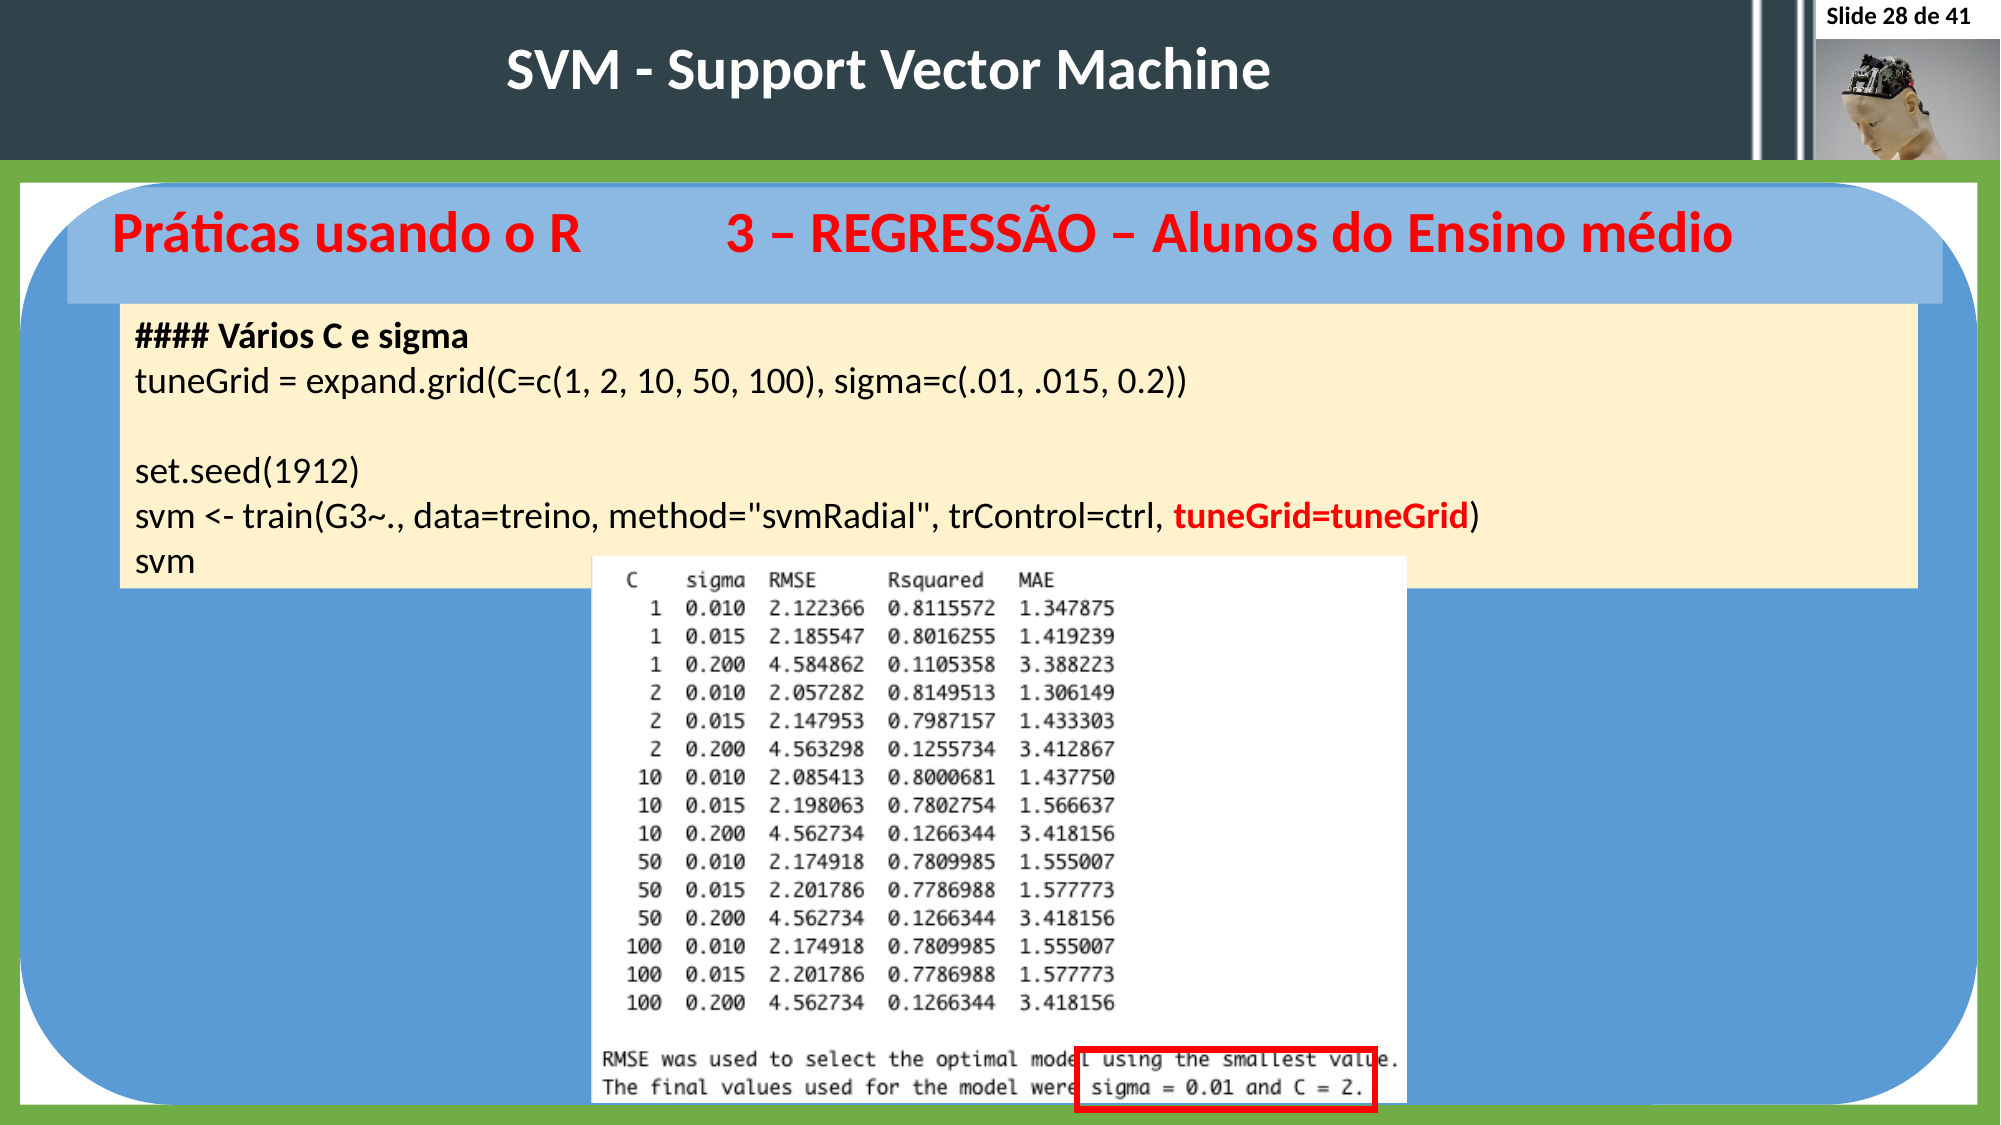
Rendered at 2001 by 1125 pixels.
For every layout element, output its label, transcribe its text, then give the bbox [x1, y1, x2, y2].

text_box [19, 182, 153, 319]
text_box [133, 181, 1864, 187]
text_box #### Vários C e sigma tuneGrid = expand.grid(C=c(1, 2, 10, 50, 100), sigma=c(.01, .015, 0.2)) set.seed(1912) svm <- train(G3~., data=treino, method="svmRadial", trControl=ctrl, tuneGrid=tuneGrid) svm [119, 303, 1918, 589]
picture [0, 0, 2000, 161]
picture [591, 556, 1407, 1103]
text_box [1376, 237, 1979, 1106]
text_box [1076, 1103, 1376, 1111]
text_box [1840, 973, 1978, 1106]
list Práticas usando o R 3 – REGRESSÃO – Alunos do Ensino médio [67, 187, 1943, 304]
text_box [1844, 182, 1978, 315]
text_box [19, 969, 157, 1106]
text_box [0, 159, 2000, 1125]
text_box [19, 224, 1076, 1106]
